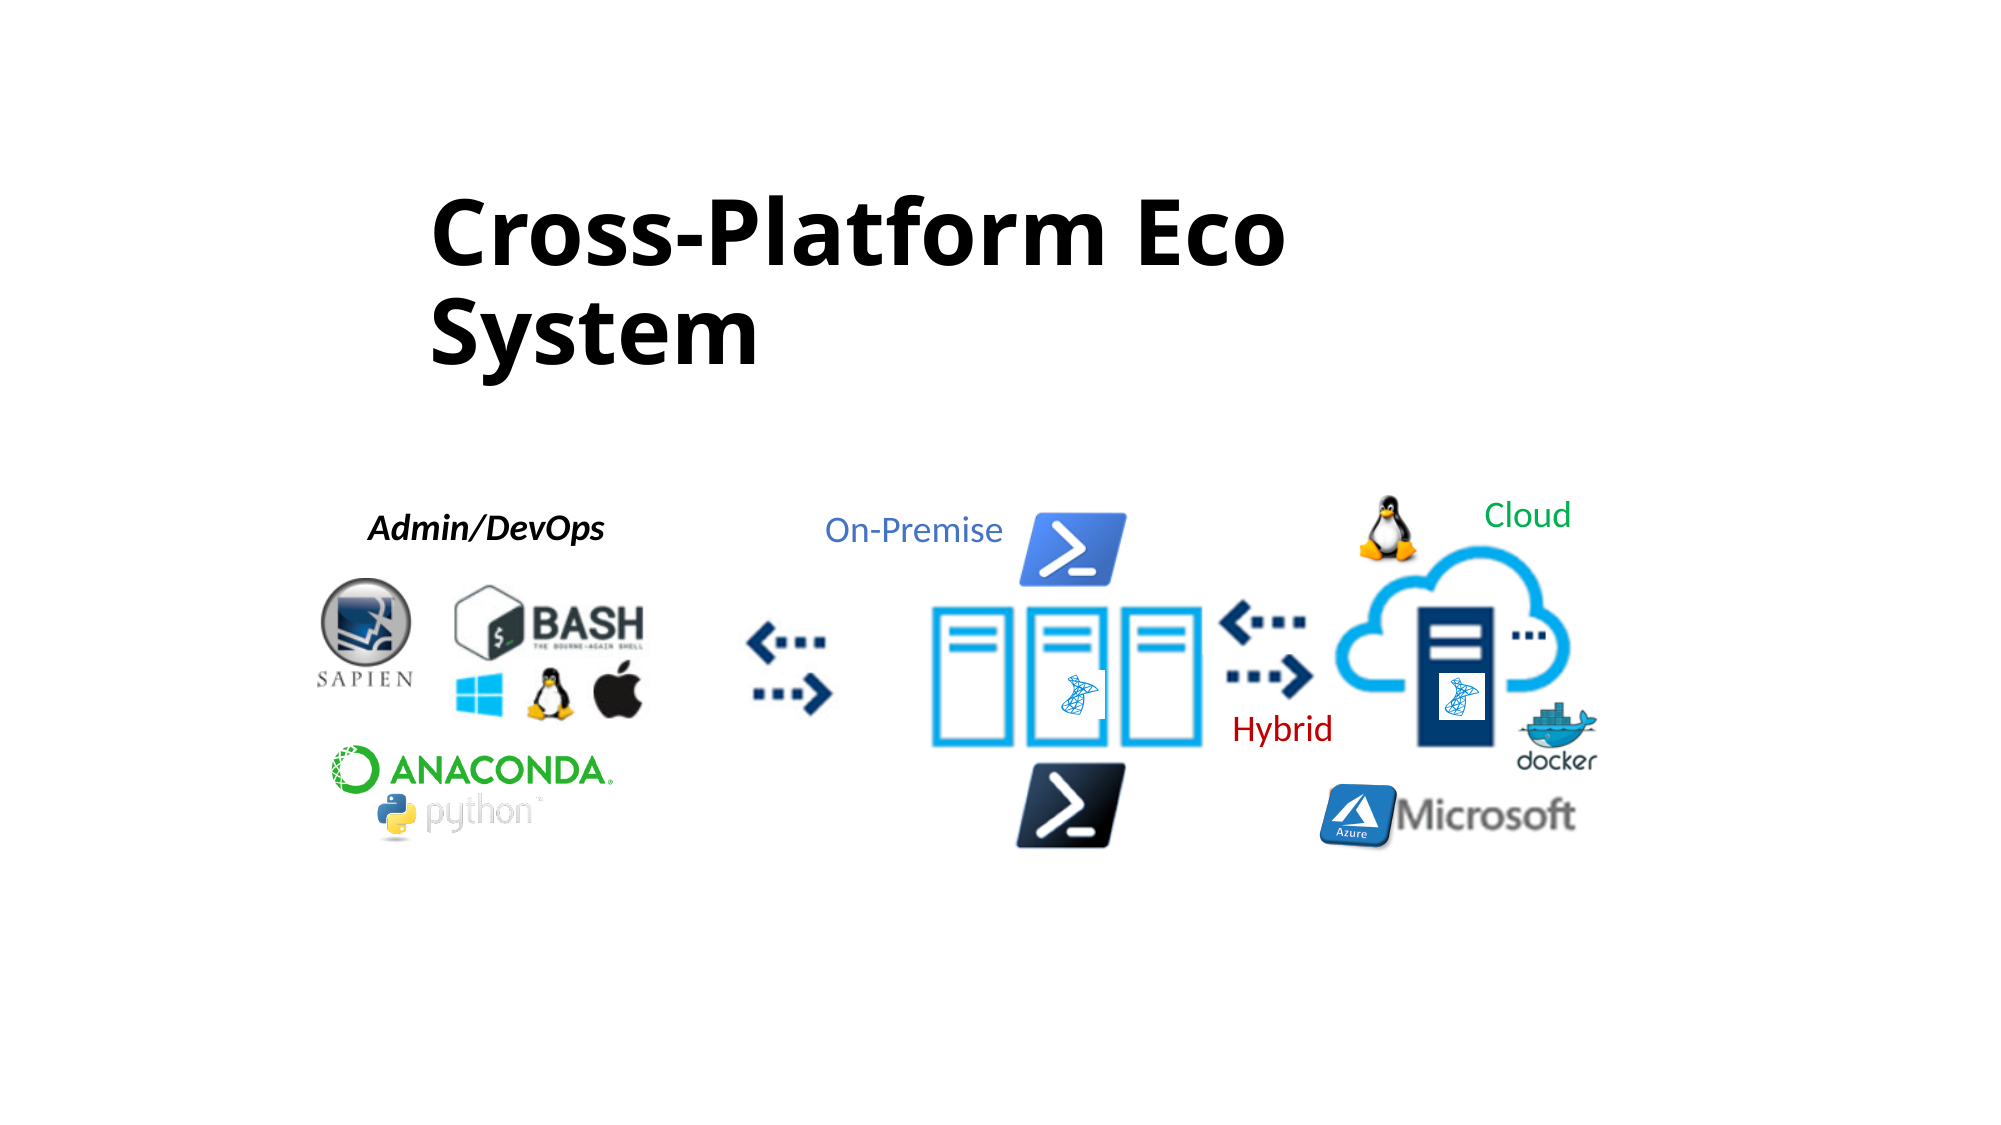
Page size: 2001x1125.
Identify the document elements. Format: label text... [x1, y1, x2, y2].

title Cross-Platform Eco System [414, 176, 1489, 394]
picture [1311, 780, 1407, 856]
picture [1506, 625, 1546, 641]
picture [317, 577, 418, 691]
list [877, 482, 1628, 887]
text_box On-Premise [810, 497, 877, 558]
picture [1439, 673, 1485, 720]
picture [327, 574, 651, 844]
picture [1055, 670, 1104, 719]
picture [737, 617, 847, 719]
text_box Admin/DevOps [353, 495, 620, 556]
